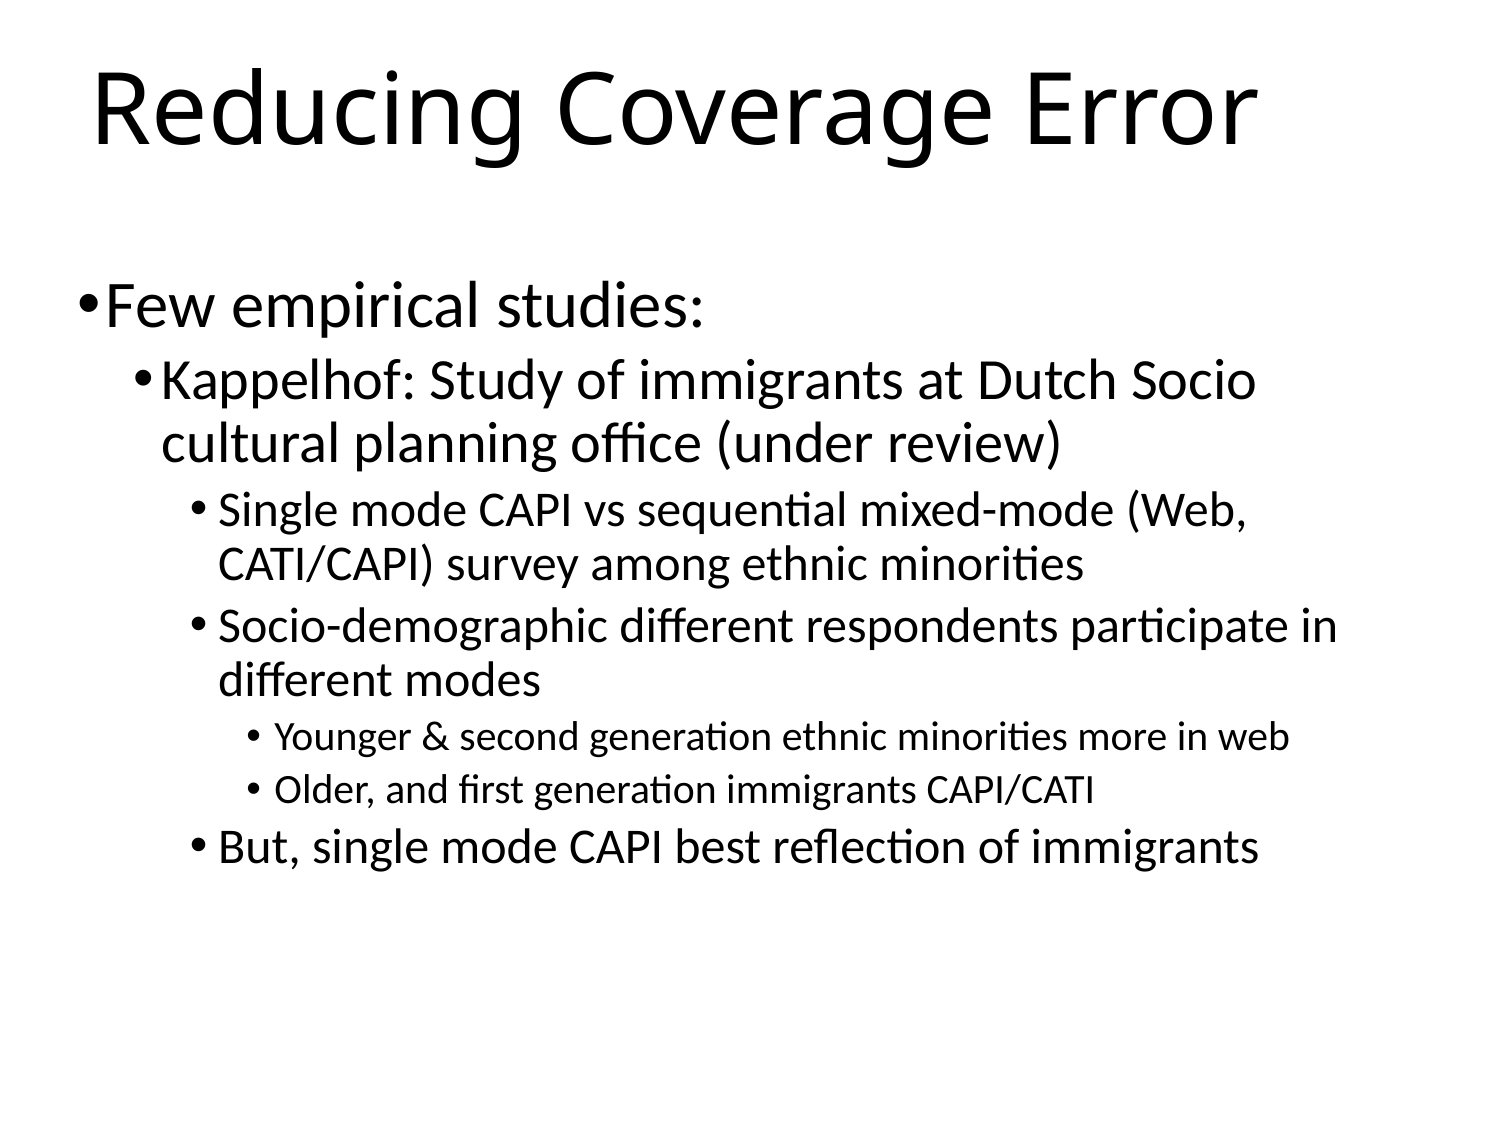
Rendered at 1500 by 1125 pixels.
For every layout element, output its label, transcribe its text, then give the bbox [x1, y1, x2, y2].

title Reducing Coverage Error [37, 37, 1313, 188]
list Few empirical studies: Kappelhof: Study of immigrants at Dutch Socio cultural planning office (under review) Single mode CAPI vs sequential mixed-mode (Web, CATI/CAPI) survey among ethnic minorities Socio-demographic different respondents participate in different modes Younger & second generation ethnic minorities more in web Older, and first generation immigrants CAPI/CATI But, single mode CAPI best reflection of immigrants [62, 262, 1450, 1050]
